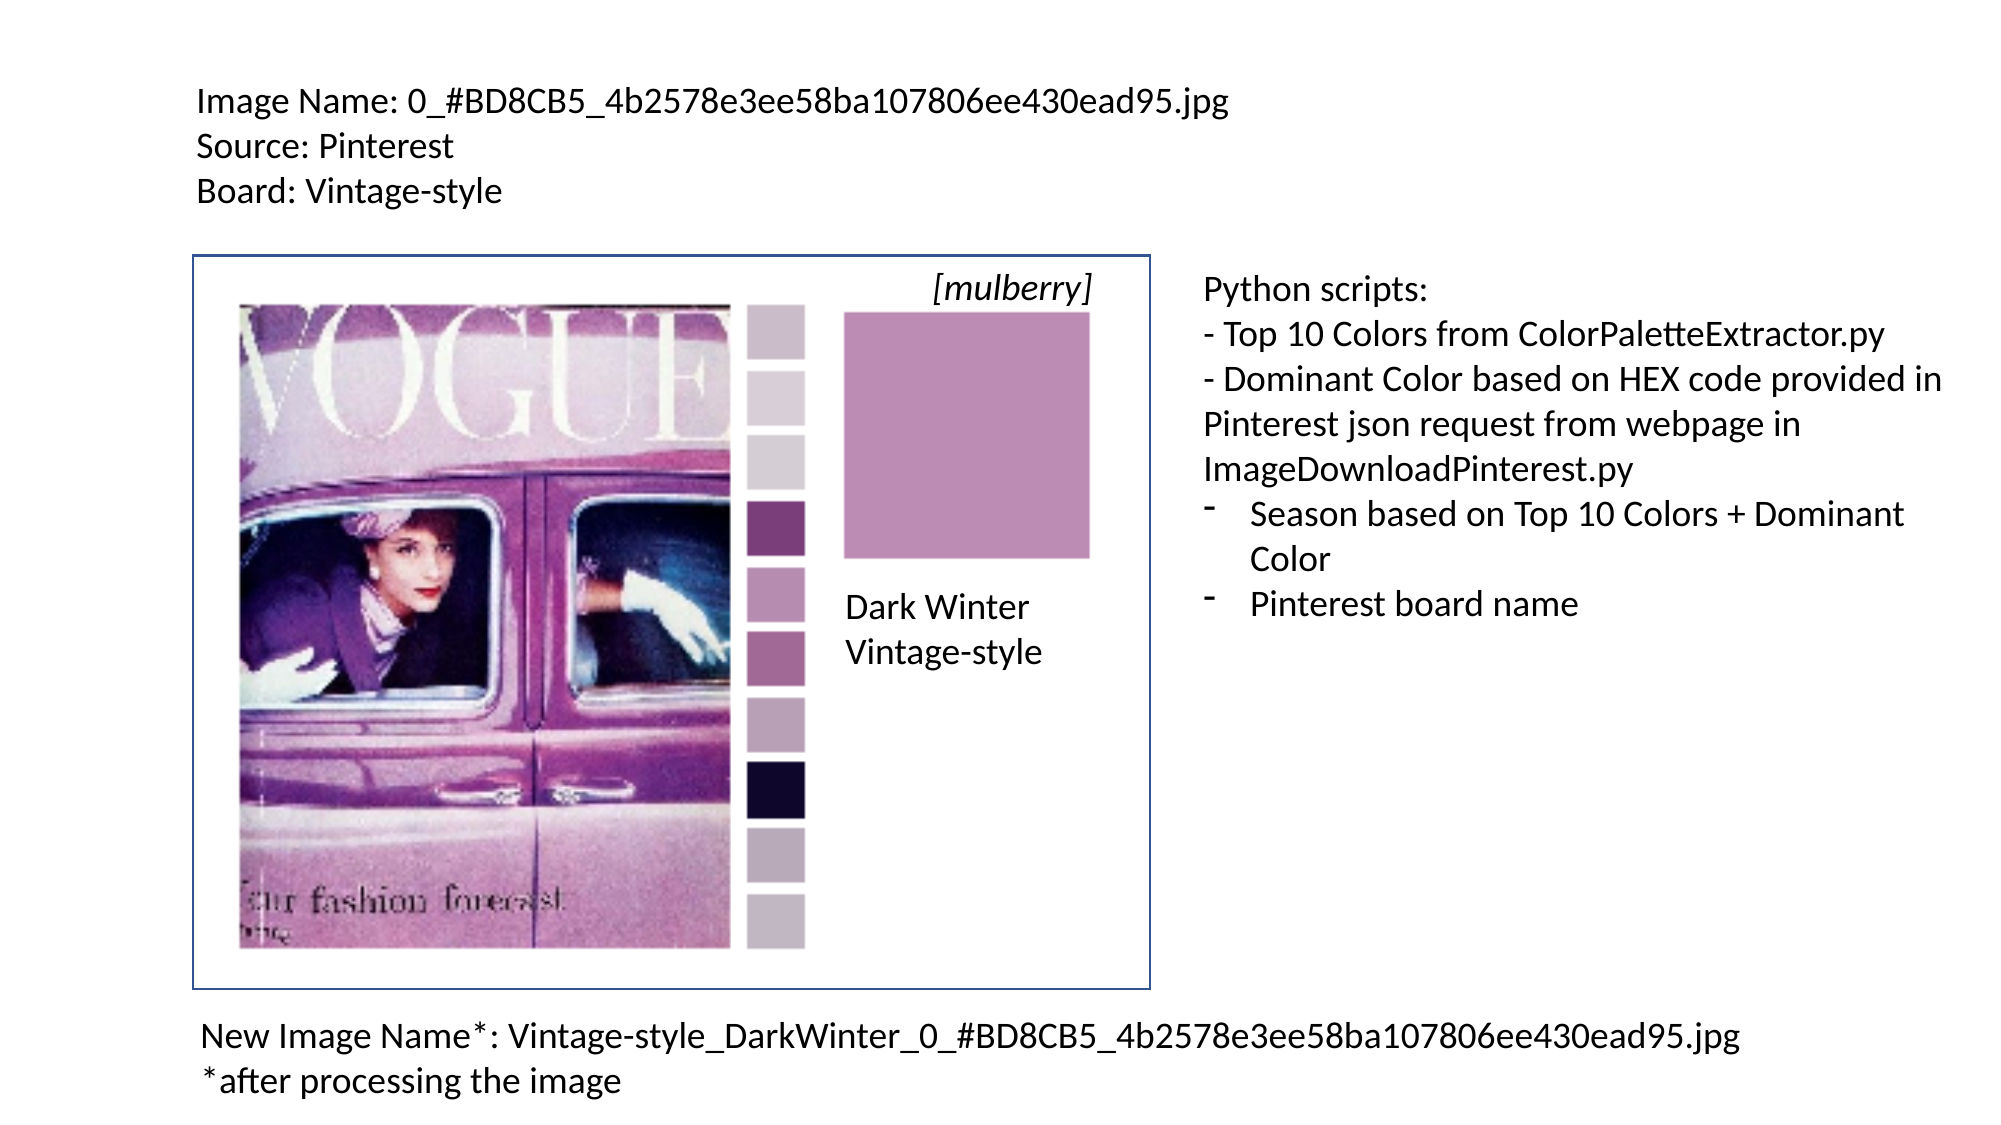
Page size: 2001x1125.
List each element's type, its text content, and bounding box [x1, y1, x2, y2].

text_box [mulberry] [917, 255, 1108, 316]
text_box Image Name: 0_#BD8CB5_4b2578e3ee58ba107806ee430ead95.jpg Source: Pinterest Board: Vintage-style [181, 68, 1245, 219]
picture [220, 288, 820, 970]
text_box Python scripts: - Top 10 Colors from ColorPaletteExtractor.py - Dominant Color based on HEX code provided in Pinterest json request from webpage in ImageDownloadPinterest.py Season based on Top 10 Colors + Dominant Color Pinterest board name [1188, 256, 2000, 632]
picture [829, 297, 1106, 575]
text_box New Image Name*: Vintage-style_DarkWinter_0_#BD8CB5_4b2578e3ee58ba107806ee430ead95.jpg *after processing the image [185, 1004, 1757, 1109]
text_box [192, 254, 1151, 990]
